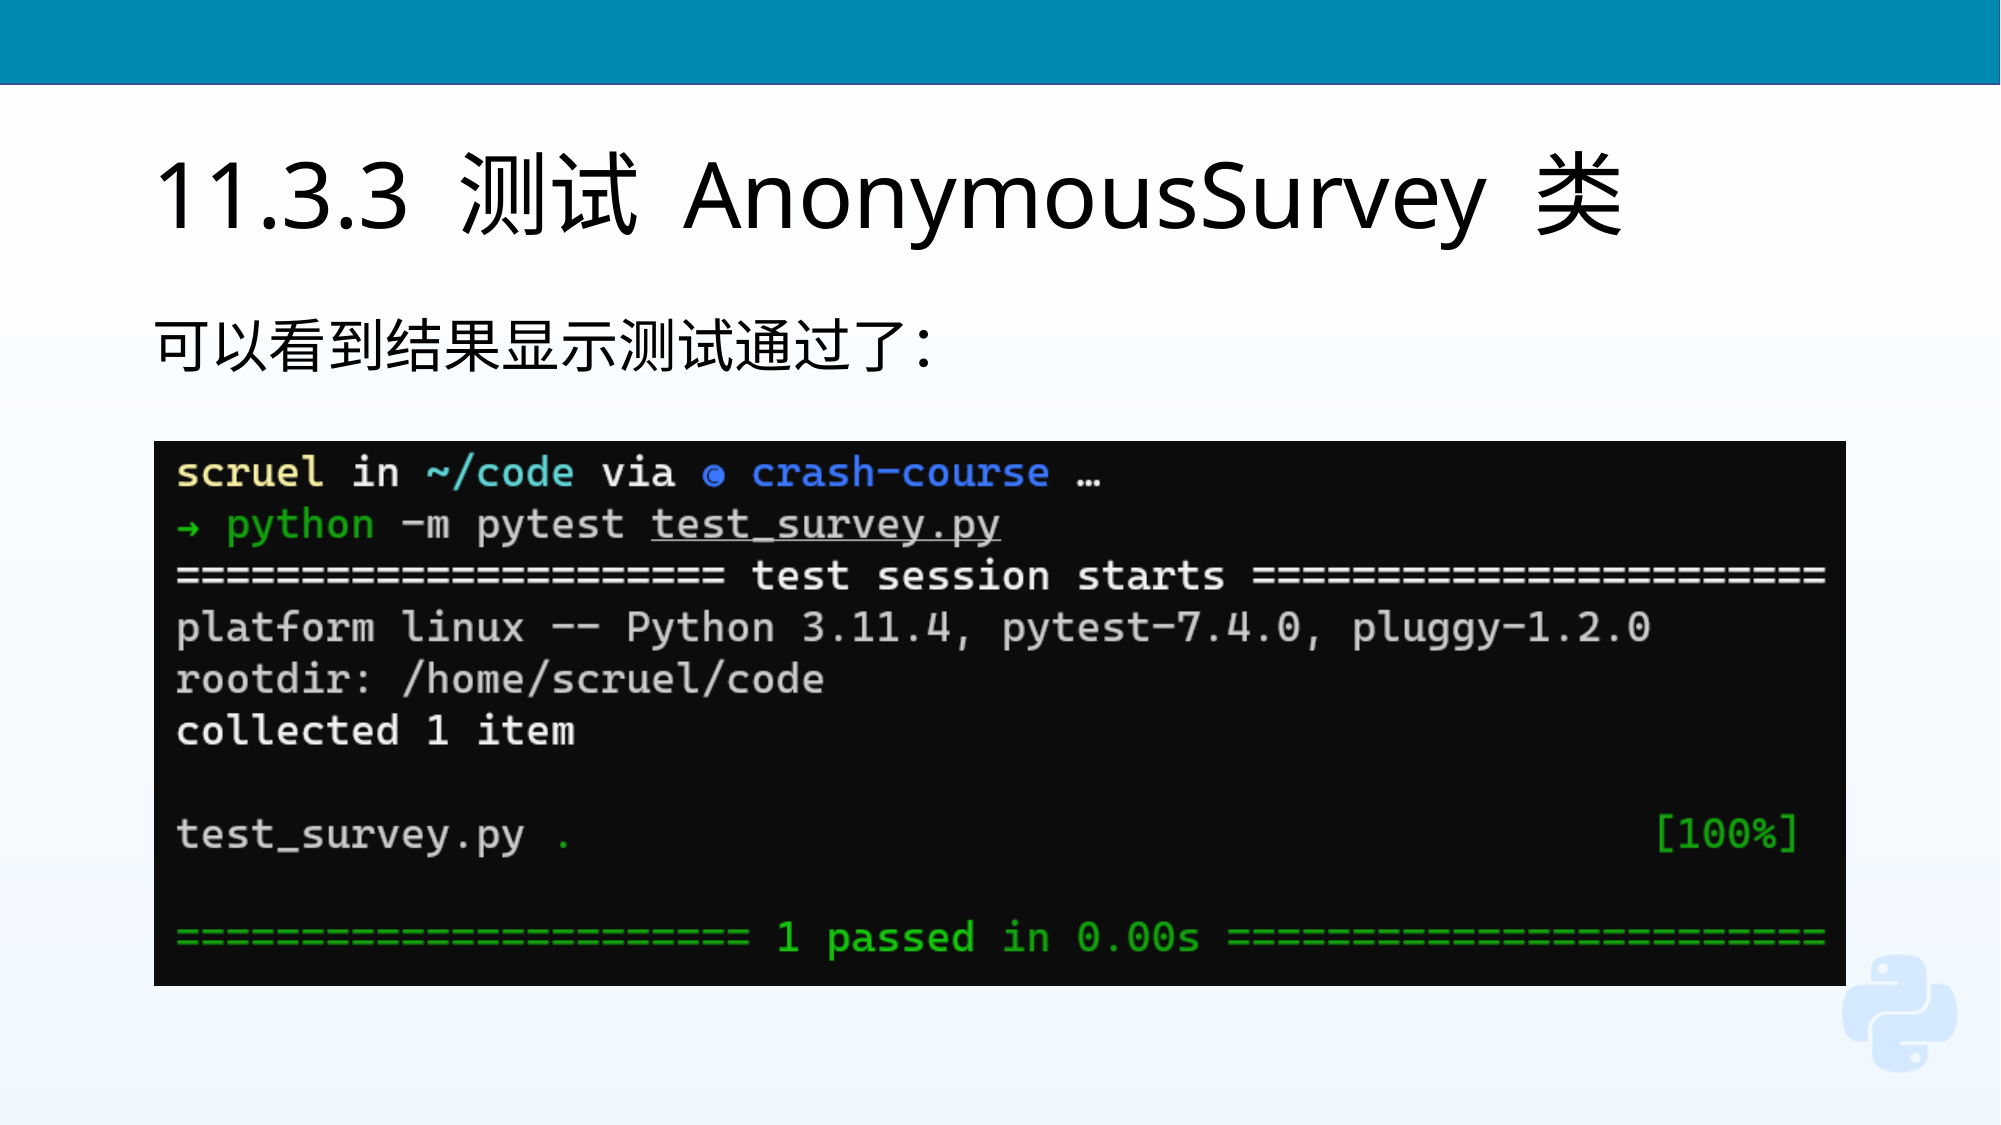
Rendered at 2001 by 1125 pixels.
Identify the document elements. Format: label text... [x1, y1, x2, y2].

list 可以看到结果显示测试通过了： [137, 310, 1863, 1024]
text_box [137, 407, 846, 986]
picture [154, 441, 1846, 986]
title 11.3.3 测试 AnonymousSurvey 类 [137, 115, 1863, 282]
picture [1842, 946, 1958, 1081]
